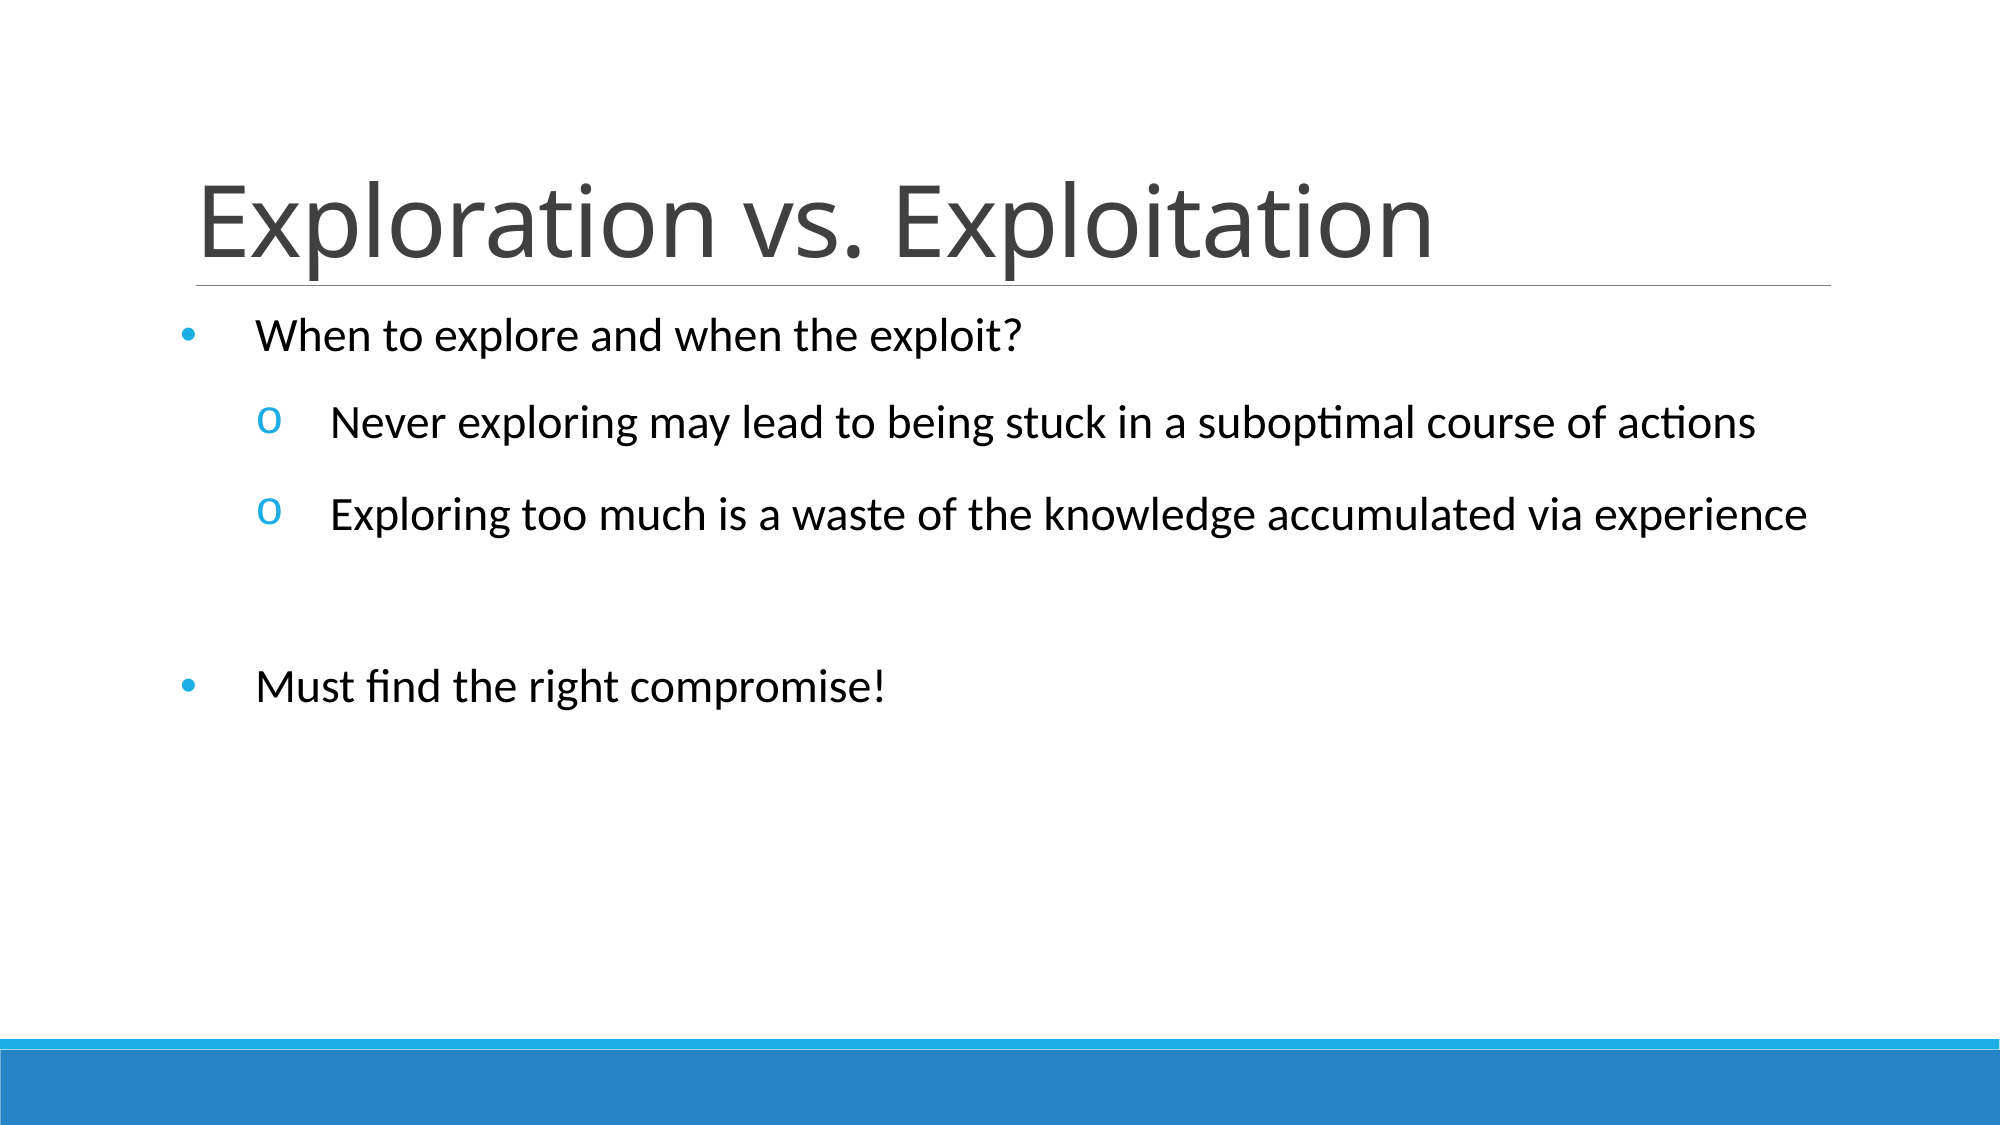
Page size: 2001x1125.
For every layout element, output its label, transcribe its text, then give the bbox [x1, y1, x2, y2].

list When to explore and when the exploit? Never exploring may lead to being stuck in a suboptimal course of actions Exploring too much is a waste of the knowledge accumulated via experience Must find the right compromise! [180, 302, 1830, 963]
title Exploration vs. Exploitation [180, 47, 1830, 285]
